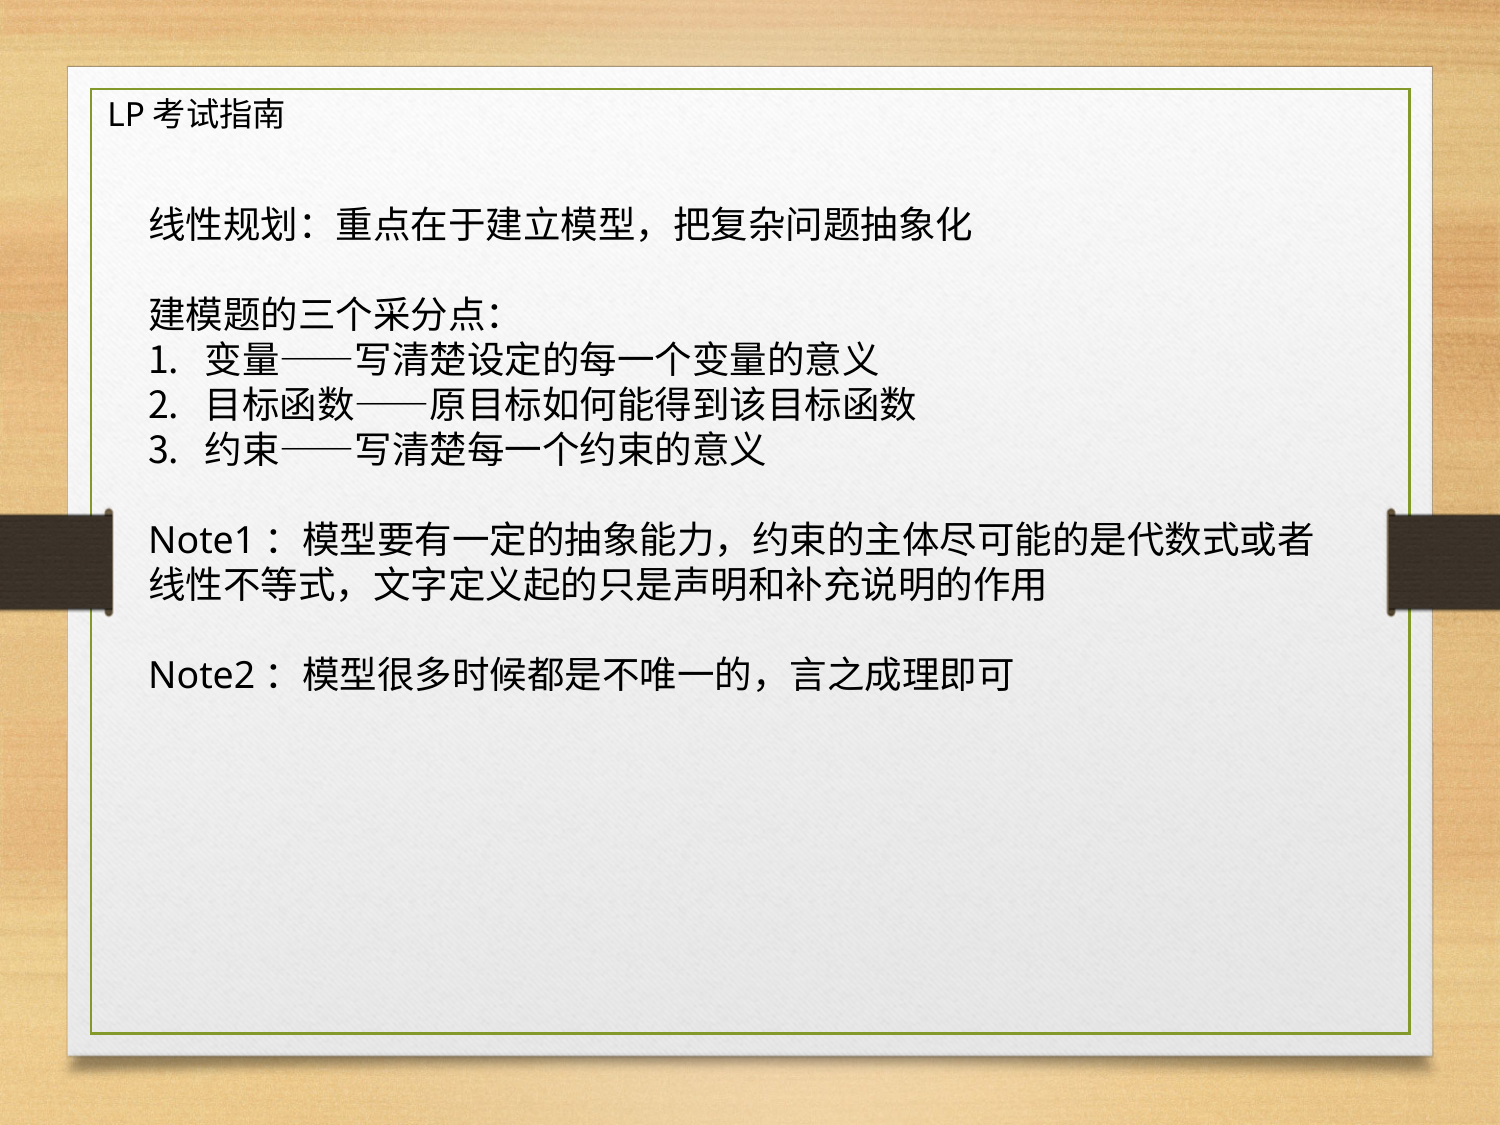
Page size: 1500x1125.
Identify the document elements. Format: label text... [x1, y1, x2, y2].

footer LP考试指南 [92, 90, 930, 137]
picture [0, 0, 1500, 1125]
text_box 线性规划：重点在于建立模型，把复杂问题抽象化 建模题的三个采分点： 变量——写清楚设定的每一个变量的意义 目标函数——原目标如何能得到该目标函数 约束——写清楚每一个约束的意义 Note1：模型要有一定的抽象能力，约束的主体尽可能的是代数式或者线性不等式，文字定义起的只是声明和补充说明的作用 Note2：模型很多时候都是不唯一的，言之成理即可 [133, 193, 1367, 704]
